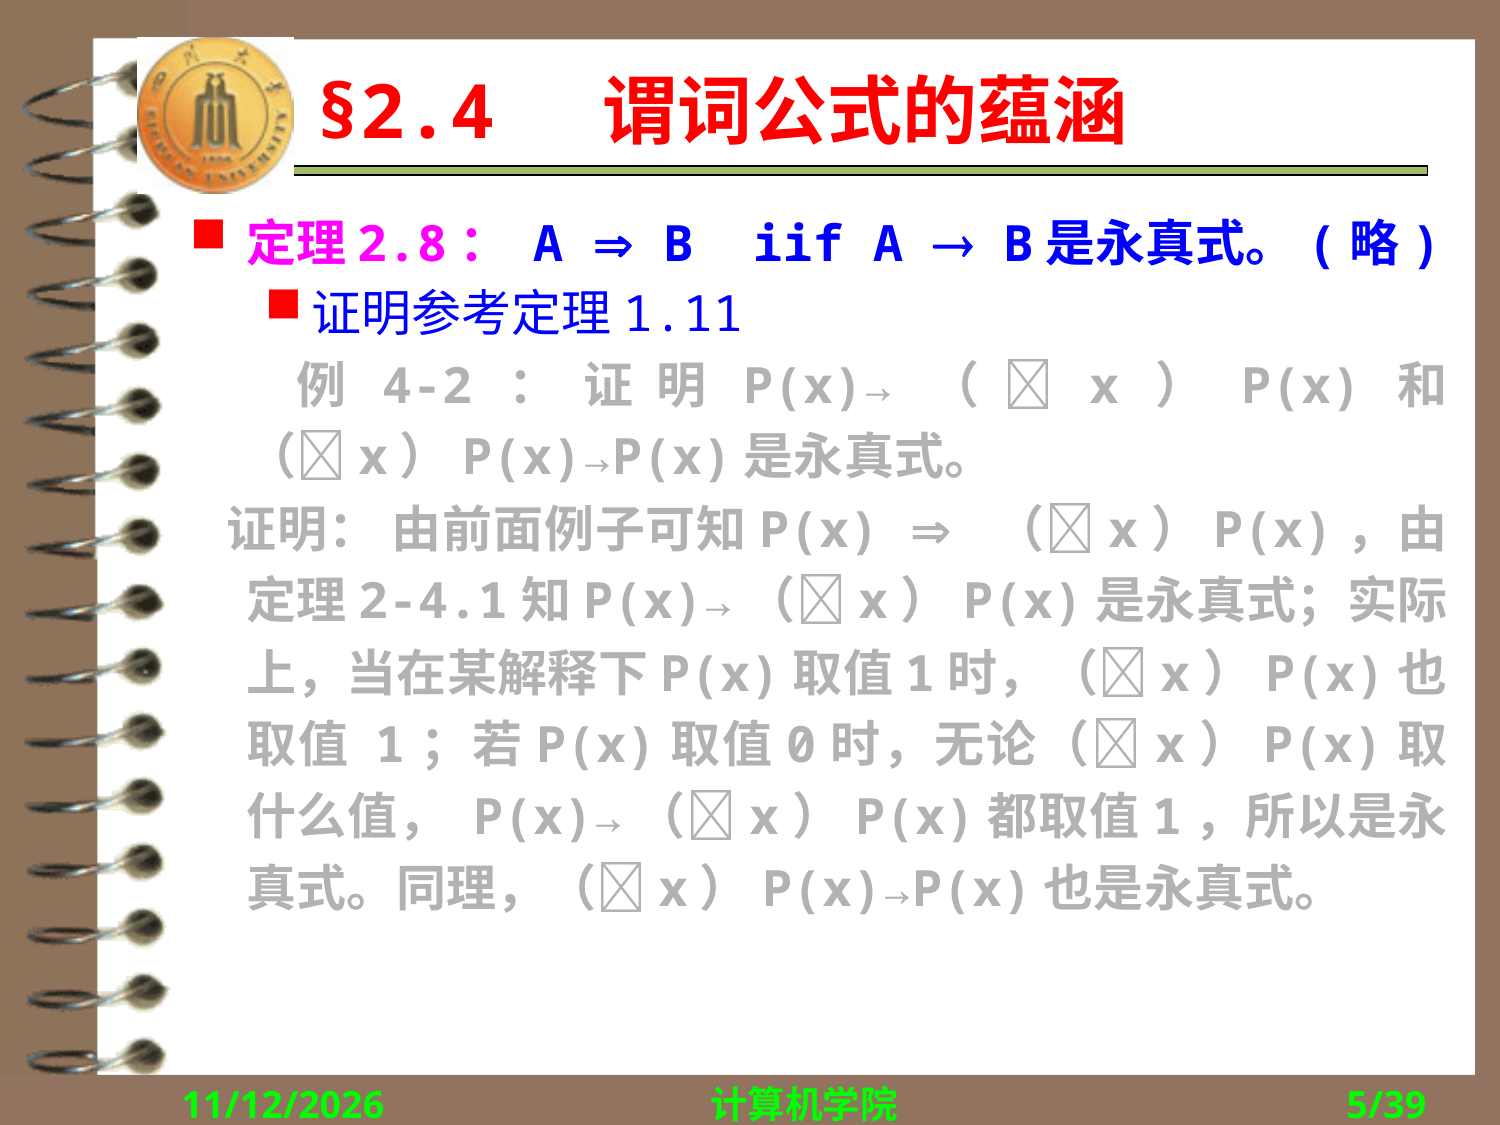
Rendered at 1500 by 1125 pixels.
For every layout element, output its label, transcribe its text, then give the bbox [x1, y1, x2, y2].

title §2.4 谓词公式的蕴涵 [300, 50, 1428, 168]
footer 计算机学院 [479, 1073, 1128, 1100]
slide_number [166, 1073, 479, 1100]
list 定理2.8： A  B iif A  B是永真式。(略) 证明参考定理1.11 例4-2：证明P(x)→（x）P(x)和（x）P(x)→P(x)是永真式。 证明： 由前面例子可知P(x)  （x）P(x)，由定理2-4.1知P(x)→（x）P(x)是永真式；实际上，当在某解释下P(x)取值1时，（x）P(x)也取值 1；若P(x)取值0时，无论（x）P(x)取什么值， P(x)→（x）P(x)都取值1，所以是永真式。同理，（x）P(x)→P(x)也是永真式。 [174, 191, 1463, 934]
slide_number 5/39 [1128, 1073, 1442, 1100]
picture [0, 0, 294, 1075]
